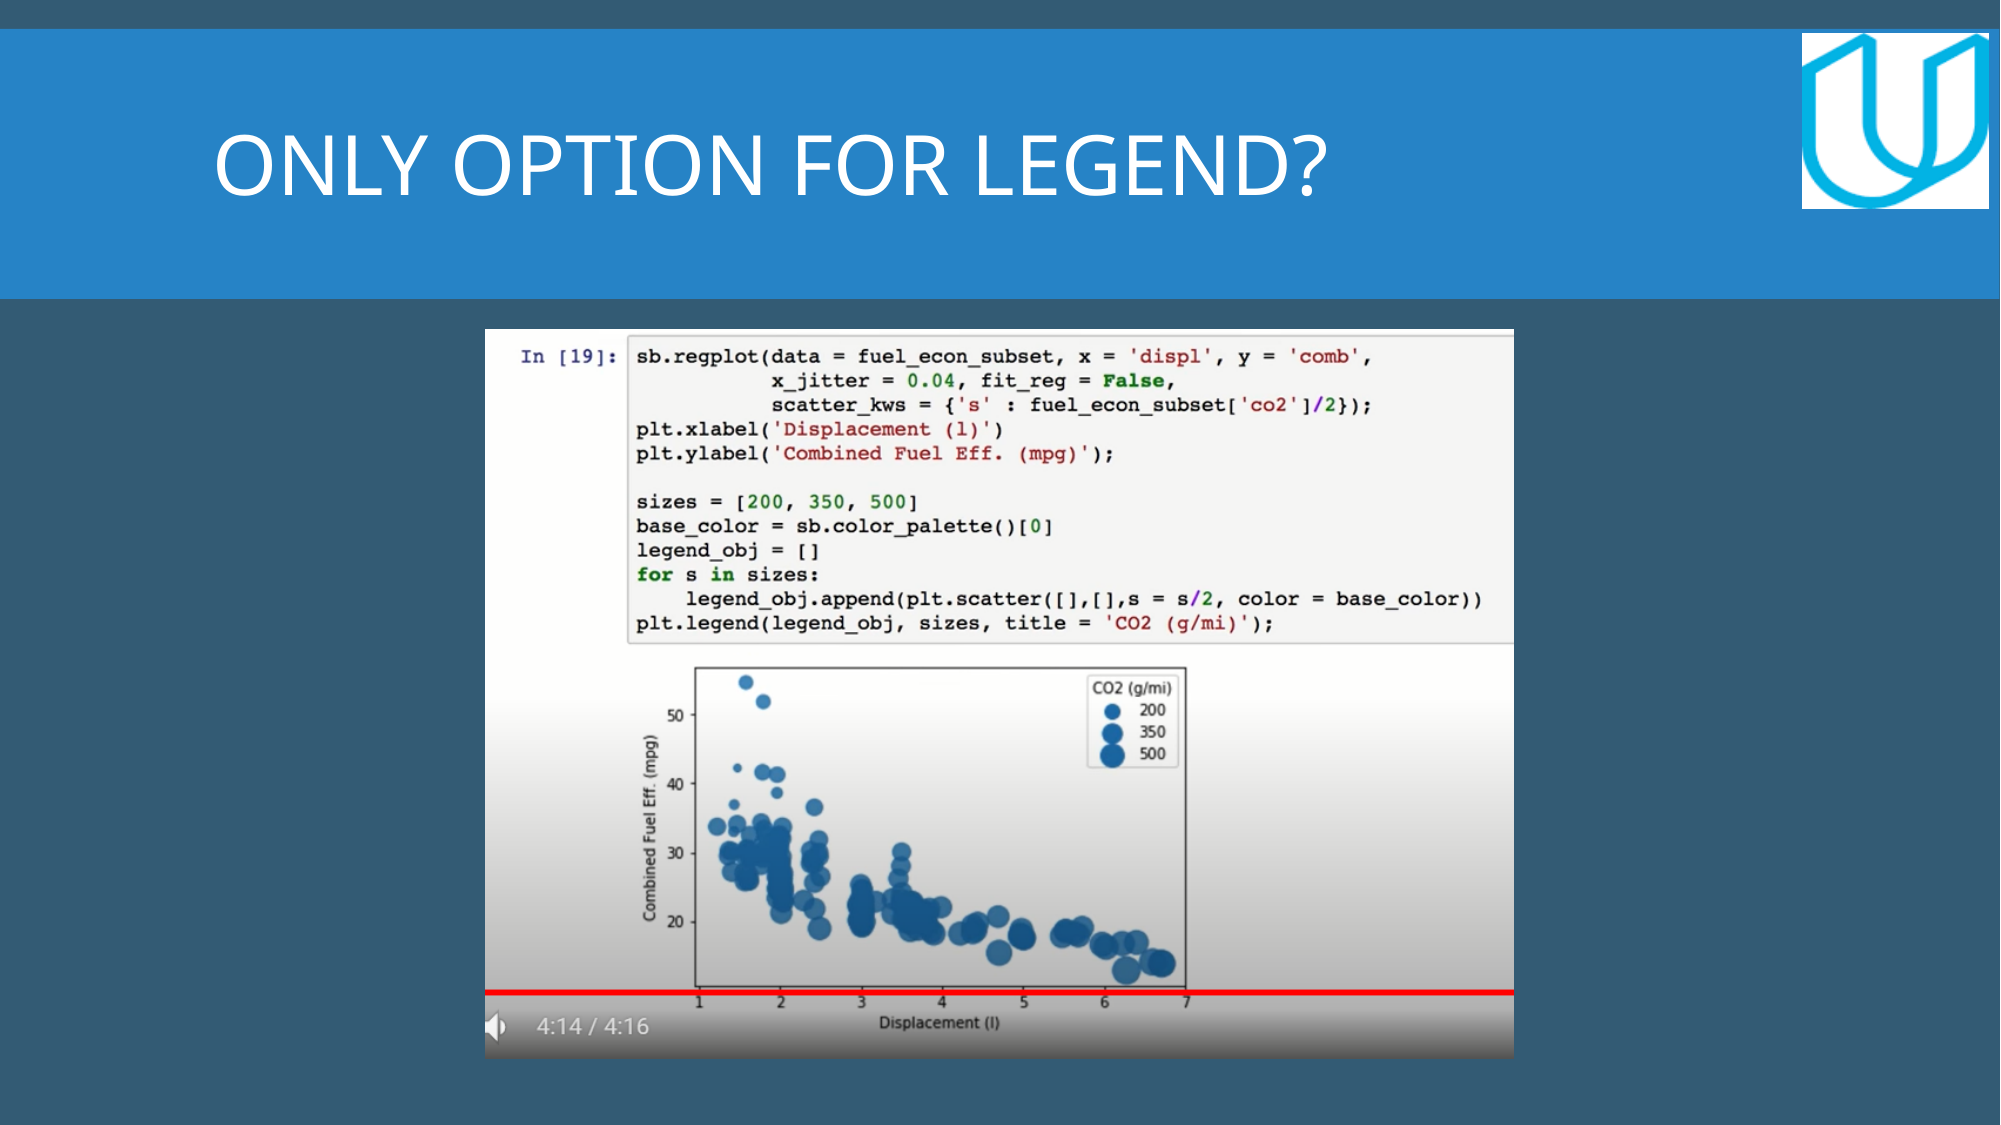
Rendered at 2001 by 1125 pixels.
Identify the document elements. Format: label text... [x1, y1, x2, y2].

title Only option for legend? [197, 46, 1803, 295]
picture [1803, 159, 1866, 209]
picture [1933, 47, 1974, 167]
picture [1816, 47, 1912, 197]
picture [1876, 124, 1989, 209]
picture [1802, 33, 1989, 167]
picture [485, 329, 1515, 1060]
